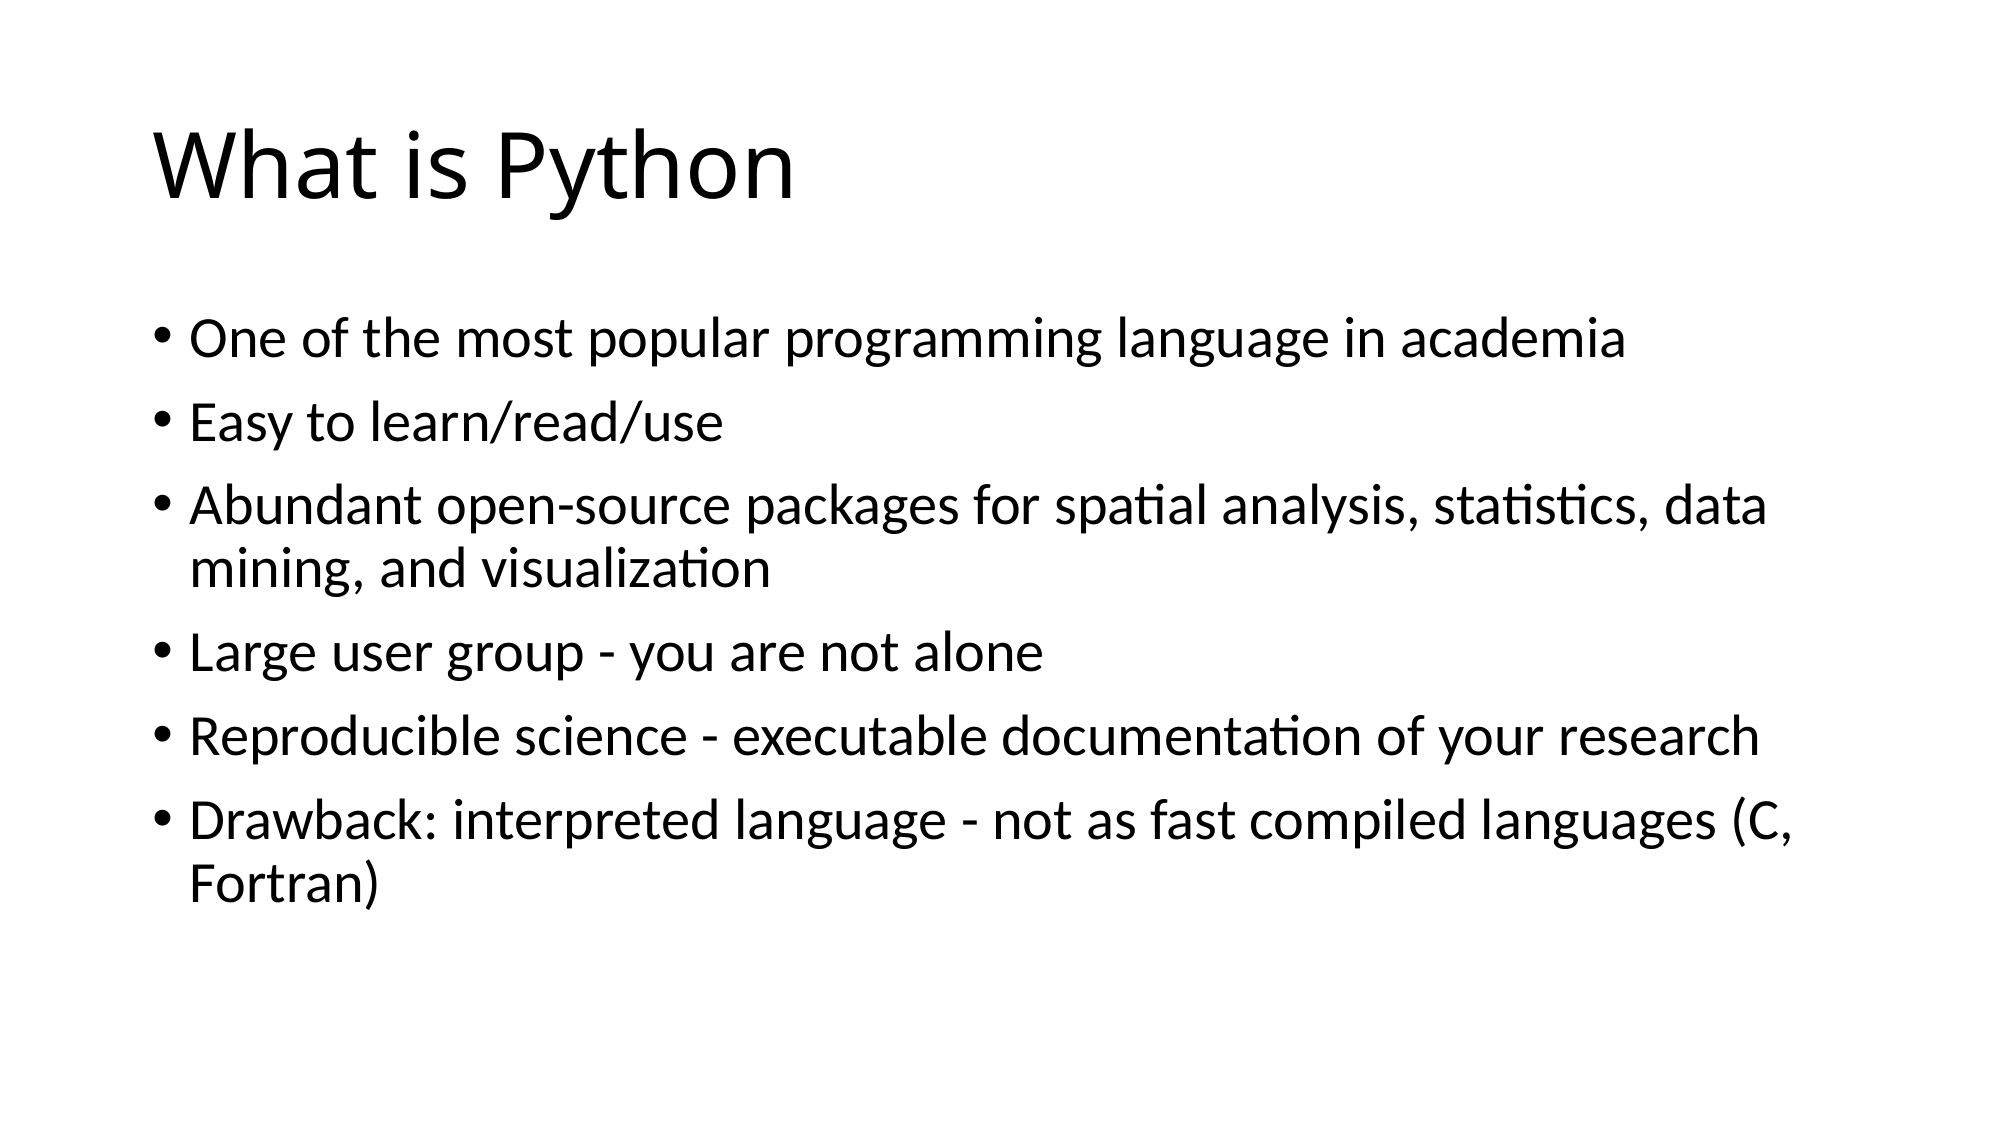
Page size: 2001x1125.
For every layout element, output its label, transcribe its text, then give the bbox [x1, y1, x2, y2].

title What is Python [137, 59, 1863, 278]
list One of the most popular programming language in academia Easy to learn/read/use Abundant open-source packages for spatial analysis, statistics, data mining, and visualization Large user group - you are not alone Reproducible science - executable documentation of your research Drawback: interpreted language - not as fast compiled languages (C, Fortran) [137, 299, 1863, 1014]
